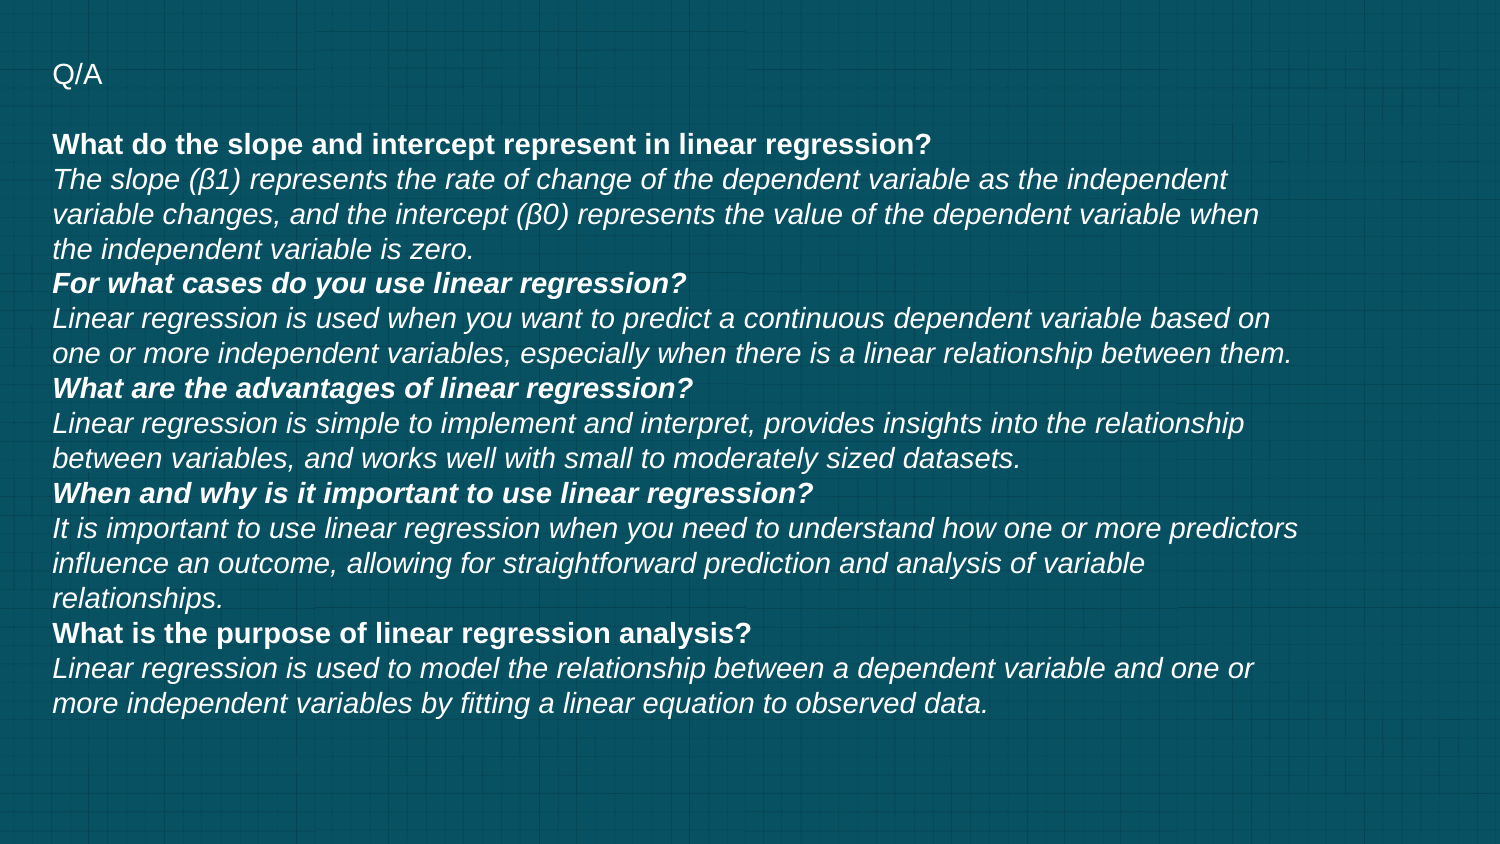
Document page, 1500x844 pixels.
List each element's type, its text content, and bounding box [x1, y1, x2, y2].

text_box Q/A What do the slope and intercept represent in linear regression? The slope (β1​) represents the rate of change of the dependent variable as the independent variable changes, and the intercept (β0​) represents the value of the dependent variable when the independent variable is zero. For what cases do you use linear regression? Linear regression is used when you want to predict a continuous dependent variable based on one or more independent variables, especially when there is a linear relationship between them. What are the advantages of linear regression? Linear regression is simple to implement and interpret, provides insights into the relationship between variables, and works well with small to moderately sized datasets. When and why is it important to use linear regression? It is important to use linear regression when you need to understand how one or more predictors influence an outcome, allowing for straightforward prediction and analysis of variable relationships. What is the purpose of linear regression analysis? Linear regression is used to model the relationship between a dependent variable and one or more independent variables by fitting a linear equation to observed data. [37, 47, 1323, 762]
